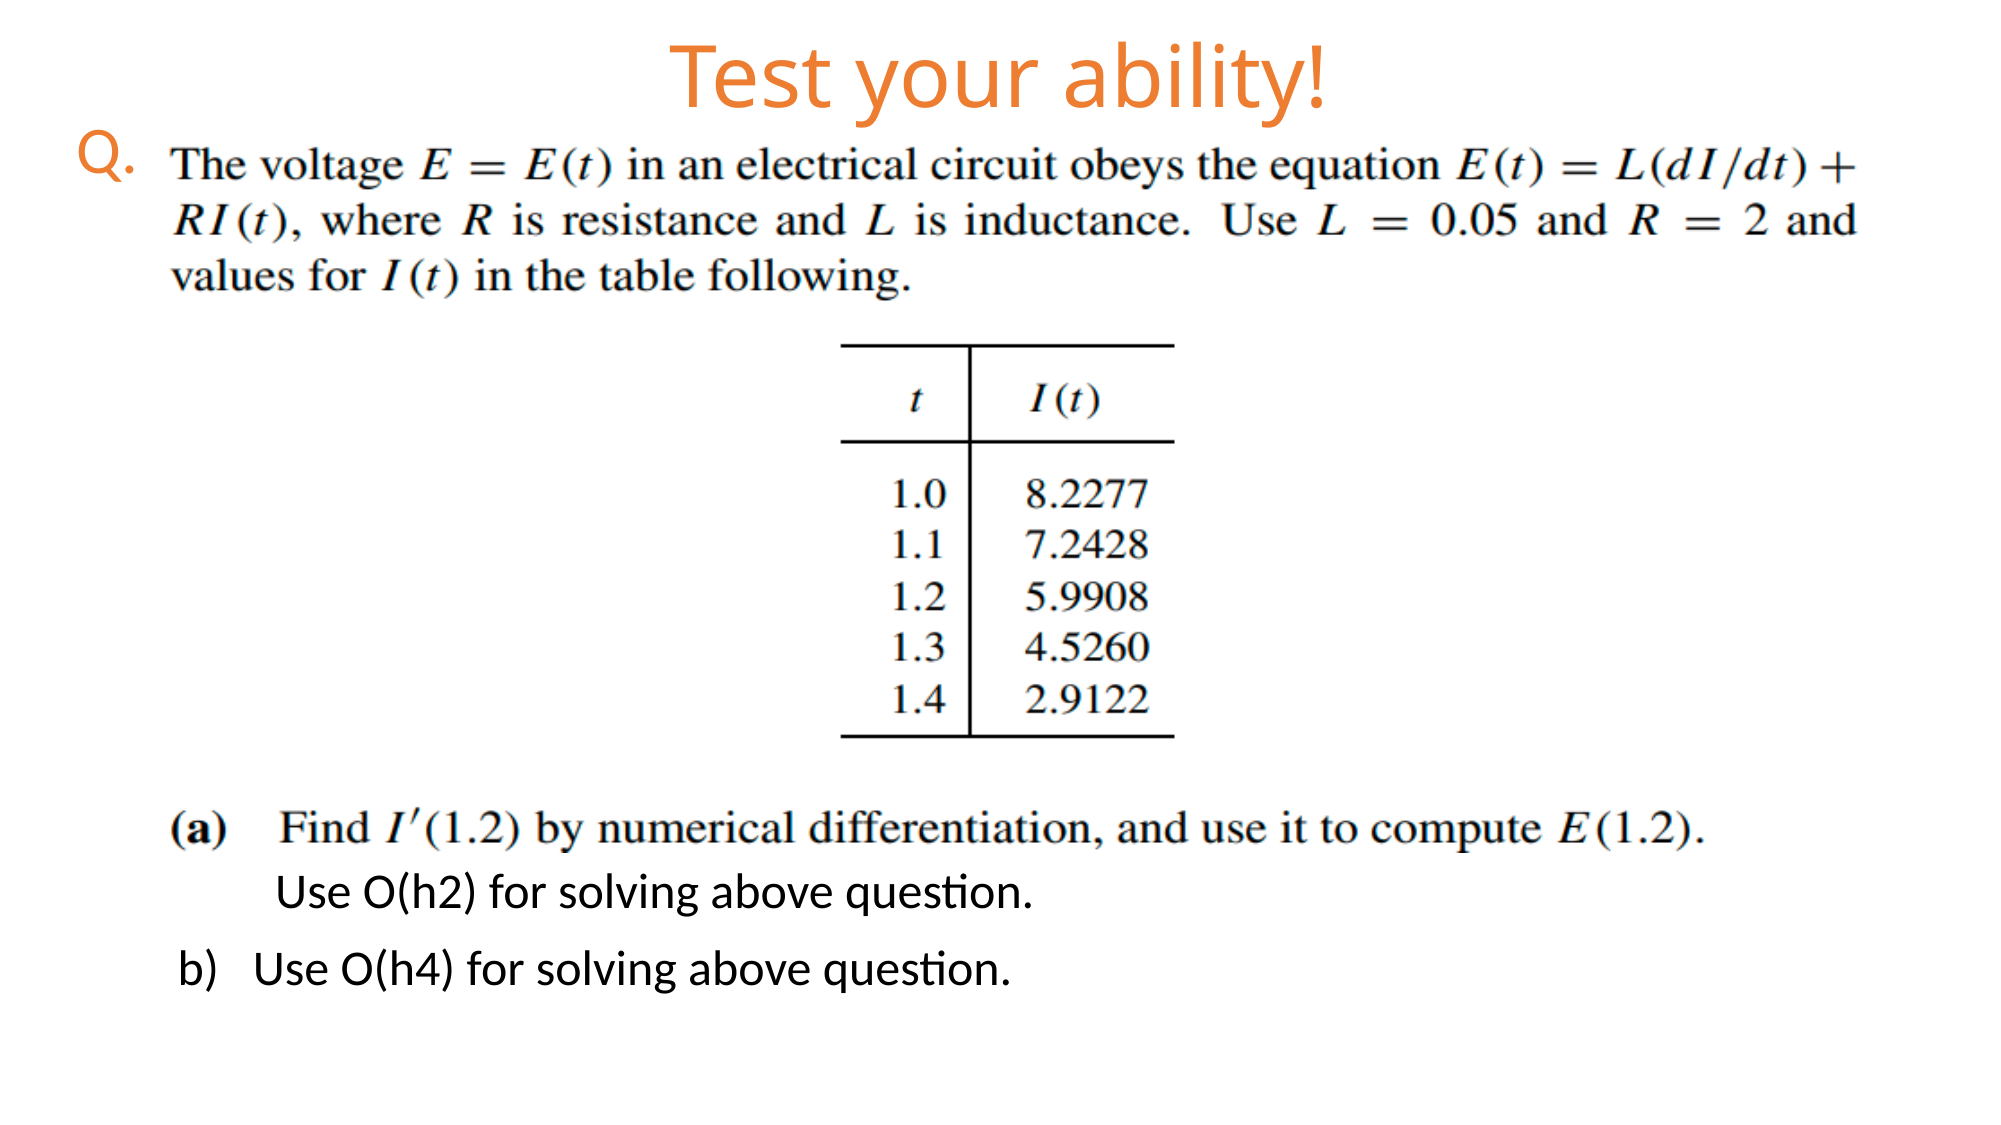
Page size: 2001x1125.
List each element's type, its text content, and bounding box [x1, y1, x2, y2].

list Q. Use O(h2) for solving above question. b) Use O(h4) for solving above question. [61, 108, 1863, 1100]
title Test your ability! [137, 25, 1863, 108]
picture [153, 134, 1880, 853]
